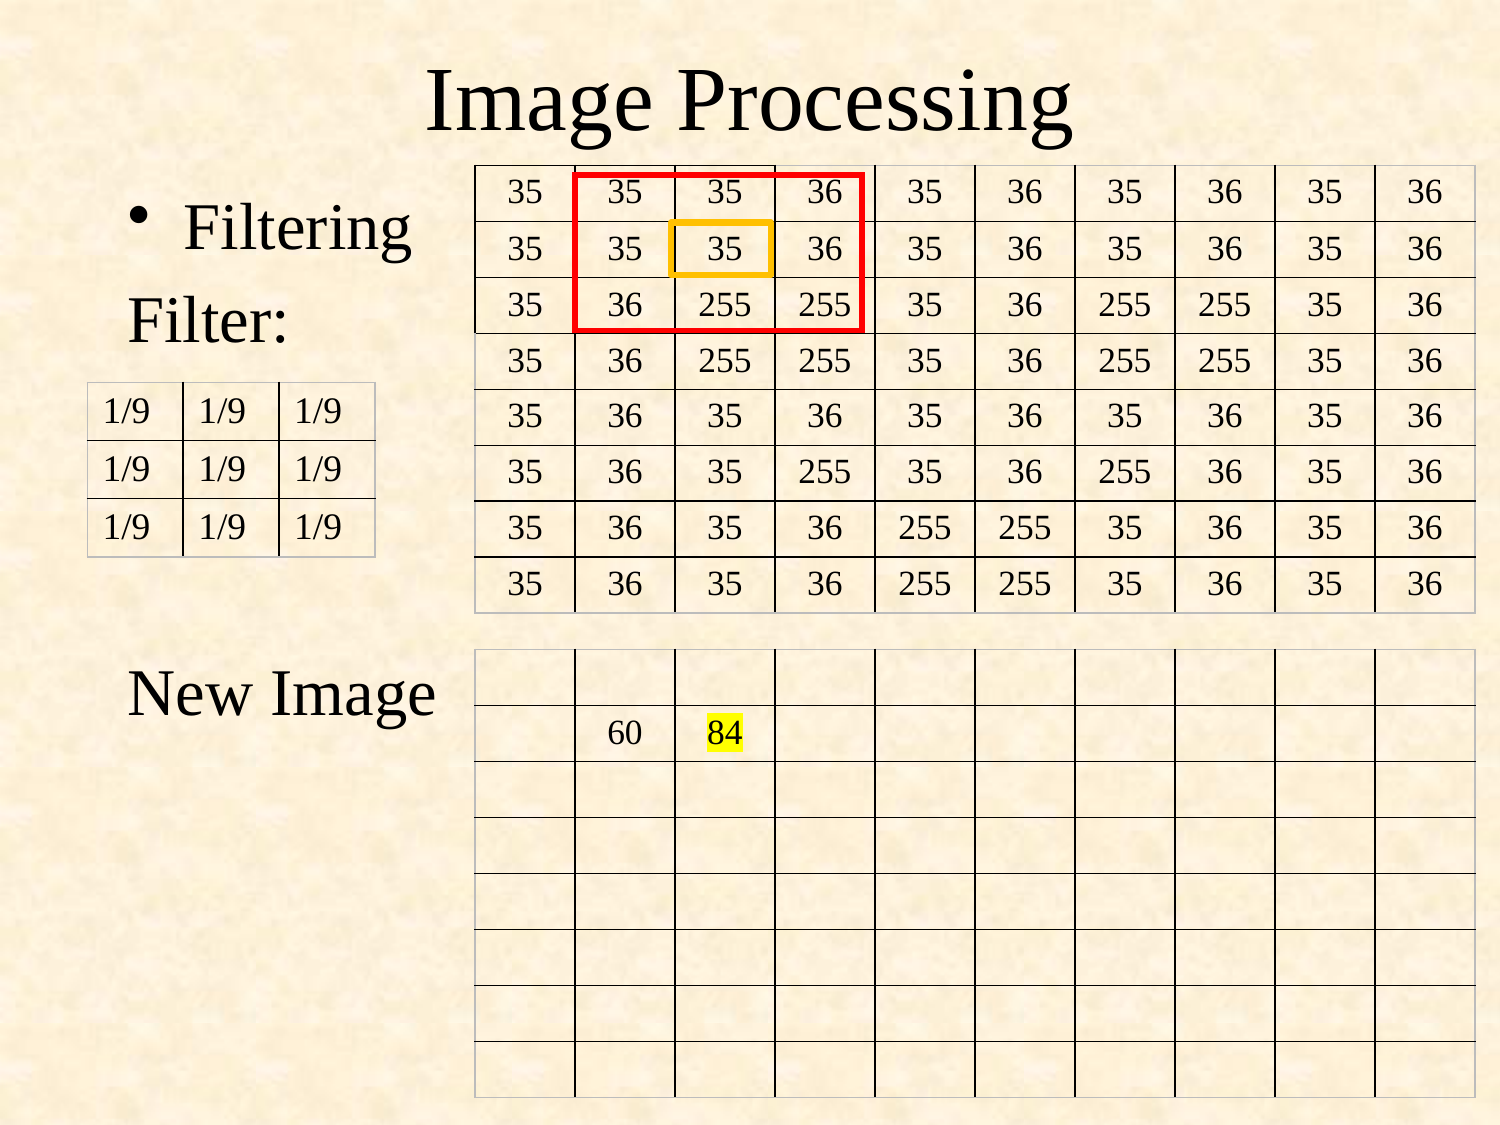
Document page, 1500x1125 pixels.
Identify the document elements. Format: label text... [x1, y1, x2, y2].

table_cell 35 [876, 334, 974, 389]
table_cell [1376, 986, 1474, 1041]
table_cell 36 [1376, 558, 1474, 612]
table_cell 36 [976, 390, 1074, 445]
table_cell 35 [676, 446, 774, 500]
table_cell 255 [976, 502, 1074, 556]
table_cell [1076, 762, 1174, 817]
table_cell [976, 874, 1074, 929]
table_cell [1376, 762, 1474, 817]
table_cell 35 [476, 278, 572, 333]
table_cell [1376, 874, 1474, 929]
table_cell 1/9 [280, 441, 374, 498]
table_cell 255 [1176, 278, 1274, 333]
table_cell 36 [576, 334, 674, 389]
table_header [1176, 650, 1274, 705]
table_cell 35 [676, 558, 774, 612]
table_cell 1/9 [184, 441, 278, 498]
title Image Processing [112, 0, 1388, 174]
table_cell 36 [1376, 502, 1474, 556]
table_header [476, 650, 574, 705]
table_cell 36 [976, 334, 1074, 389]
table_cell [1376, 818, 1474, 873]
table_header 1/9 [184, 383, 278, 440]
table_cell 1/9 [280, 499, 374, 556]
table_cell [1376, 1042, 1474, 1097]
table_cell 35 [1276, 222, 1374, 277]
table_cell [1276, 762, 1374, 817]
table_cell 35 [876, 222, 974, 277]
table_cell 35 [476, 502, 574, 556]
table_cell [676, 986, 774, 1041]
table_cell [476, 930, 574, 985]
table_cell 36 [776, 390, 874, 445]
table_cell [1176, 706, 1274, 761]
table_cell [1176, 1042, 1274, 1097]
table_cell 36 [976, 278, 1074, 333]
table_cell [576, 1042, 674, 1097]
table_header 1/9 [280, 383, 374, 440]
table_cell 35 [476, 390, 574, 445]
table_cell 1/9 [88, 441, 182, 498]
table_cell [1176, 762, 1274, 817]
table_cell 255 [1076, 278, 1174, 333]
table_cell [976, 1042, 1074, 1097]
table_cell [976, 986, 1074, 1041]
picture [0, 0, 1500, 1125]
table_cell 255 [776, 334, 874, 389]
table_cell [976, 930, 1074, 985]
table_cell 36 [976, 446, 1074, 500]
table_cell 35 [1276, 334, 1374, 389]
table_cell 255 [876, 558, 974, 612]
table_cell [1076, 1042, 1174, 1097]
table_cell [676, 818, 774, 873]
table_cell 36 [1176, 222, 1274, 277]
table_header 35 [576, 166, 674, 172]
table_header 36 [976, 166, 1074, 221]
table_cell 35 [876, 446, 974, 500]
table_cell [1276, 930, 1374, 985]
table_cell [876, 818, 974, 873]
table_header [578, 178, 859, 328]
table_cell [1076, 874, 1174, 929]
table_cell 35 [476, 334, 574, 389]
table_cell 255 [1076, 334, 1174, 389]
table_cell 36 [1376, 446, 1474, 500]
table_header 35 [476, 166, 574, 221]
table_cell [876, 706, 974, 761]
table_cell [1176, 818, 1274, 873]
table_cell [1276, 986, 1374, 1041]
table_cell 36 [776, 558, 874, 612]
table_cell [676, 874, 774, 929]
table_cell 36 [1176, 446, 1274, 500]
table_cell 35 [1276, 558, 1374, 612]
table_cell 35 [1276, 278, 1374, 333]
table_cell 35 [1076, 222, 1174, 277]
table_cell [1176, 930, 1274, 985]
table_header 36 [1376, 166, 1474, 221]
table_cell 36 [576, 390, 674, 445]
table_header [1276, 650, 1374, 705]
table_cell [476, 986, 574, 1041]
table_cell 35 [1076, 502, 1174, 556]
table_cell [1076, 706, 1174, 761]
table_cell [876, 986, 974, 1041]
table_cell [476, 874, 574, 929]
table_header 36 [1176, 166, 1274, 221]
table_header [1376, 650, 1474, 705]
table_cell [576, 930, 674, 985]
table_header 36 [776, 166, 874, 221]
table_cell [676, 930, 774, 985]
table_cell 255 [976, 558, 1074, 612]
table_cell 35 [1076, 558, 1174, 612]
table_cell [676, 762, 774, 817]
table_cell [776, 874, 874, 929]
table_cell 36 [865, 222, 874, 277]
table_cell 35 [476, 446, 574, 500]
table_header [576, 650, 674, 705]
table_cell 36 [1376, 334, 1474, 389]
table_cell [876, 874, 974, 929]
table_cell [976, 818, 1074, 873]
table_cell [1176, 986, 1274, 1041]
table_header 35 [676, 166, 774, 172]
table_cell 35 [876, 278, 974, 333]
table_cell 84 [676, 706, 774, 761]
table_header [976, 650, 1074, 705]
table_cell [976, 706, 1074, 761]
table_header [776, 650, 874, 705]
table_cell 1/9 [184, 499, 278, 556]
table_cell 60 [576, 706, 674, 761]
table_cell 36 [1176, 390, 1274, 445]
table_cell [576, 874, 674, 929]
table_cell [676, 1042, 774, 1097]
table_header 35 [1076, 166, 1174, 221]
table_cell [1276, 818, 1374, 873]
table_cell [576, 762, 674, 817]
table_cell [776, 706, 874, 761]
table_cell 36 [576, 558, 674, 612]
table_cell [976, 762, 1074, 817]
table_header 35 [1276, 166, 1374, 221]
table_cell 255 [1076, 446, 1174, 500]
table_cell [1176, 874, 1274, 929]
text_box [670, 222, 771, 275]
table_cell 35 [476, 222, 572, 277]
table_cell [1276, 1042, 1374, 1097]
table_cell 255 [1176, 334, 1274, 389]
table_cell [1076, 986, 1174, 1041]
table_cell 35 [1276, 446, 1374, 500]
table_cell [476, 762, 574, 817]
table_cell [576, 986, 674, 1041]
table_cell 35 [1276, 502, 1374, 556]
table_header [876, 650, 974, 705]
table_cell 255 [865, 278, 874, 333]
table_cell 36 [576, 446, 674, 500]
table_header [1076, 650, 1174, 705]
table_cell [476, 1042, 574, 1097]
table_cell 36 [1376, 278, 1474, 333]
table_cell 255 [876, 502, 974, 556]
table_cell [476, 818, 574, 873]
table_cell [1376, 930, 1474, 985]
table_header 35 [876, 166, 974, 221]
table_cell 36 [576, 502, 674, 556]
table_cell [576, 818, 674, 873]
table_cell [476, 706, 574, 761]
table_cell [1376, 706, 1474, 761]
table_cell [876, 762, 974, 817]
table_cell [876, 930, 974, 985]
table_header 1/9 [88, 383, 182, 440]
table_cell 35 [876, 390, 974, 445]
table_cell 36 [776, 502, 874, 556]
table_cell 35 [476, 558, 574, 612]
table_cell 35 [1276, 390, 1374, 445]
table_cell 1/9 [88, 499, 182, 556]
table_cell 36 [1376, 222, 1474, 277]
table_header [676, 650, 774, 705]
table_cell [776, 930, 874, 985]
table_cell 36 [1176, 558, 1274, 612]
table_cell 36 [1176, 502, 1274, 556]
table_cell 35 [1076, 390, 1174, 445]
table_cell [776, 986, 874, 1041]
table_cell [876, 1042, 974, 1097]
table_cell 36 [1376, 390, 1474, 445]
table_cell [776, 818, 874, 873]
table_cell 255 [676, 334, 774, 389]
table_cell 255 [776, 446, 874, 500]
table_cell [776, 762, 874, 817]
table_cell 35 [676, 390, 774, 445]
list Filtering Filter: New Image [112, 174, 1388, 1000]
table_cell 36 [976, 222, 1074, 277]
table_cell [1076, 818, 1174, 873]
table_cell [776, 1042, 874, 1097]
table_cell [1076, 930, 1174, 985]
table_cell [1276, 706, 1374, 761]
table_cell 35 [676, 502, 774, 556]
table_cell [1276, 874, 1374, 929]
